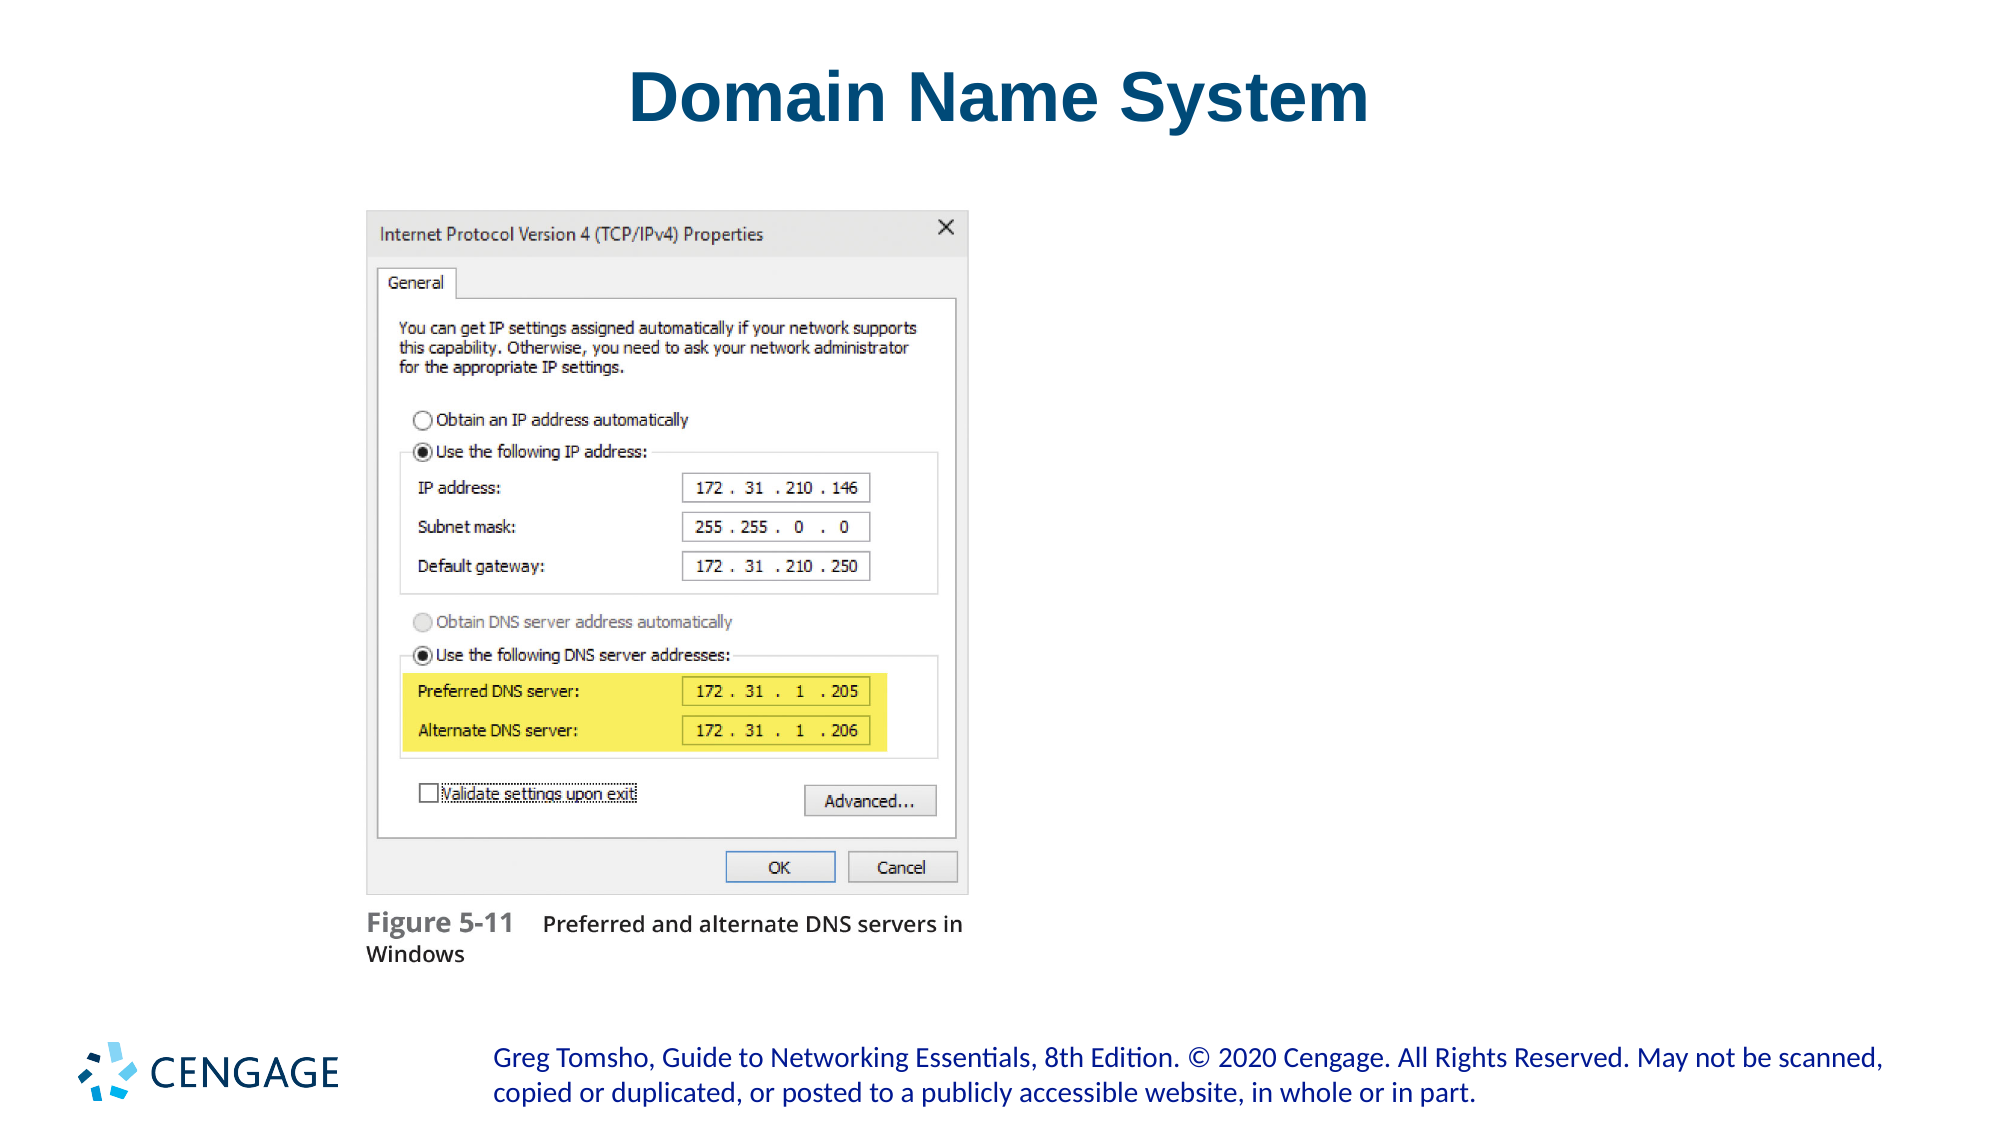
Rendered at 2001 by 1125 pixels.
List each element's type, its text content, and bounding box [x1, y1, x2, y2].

picture [363, 207, 971, 965]
title Domain Name System [137, 59, 1863, 171]
picture [78, 1042, 338, 1101]
